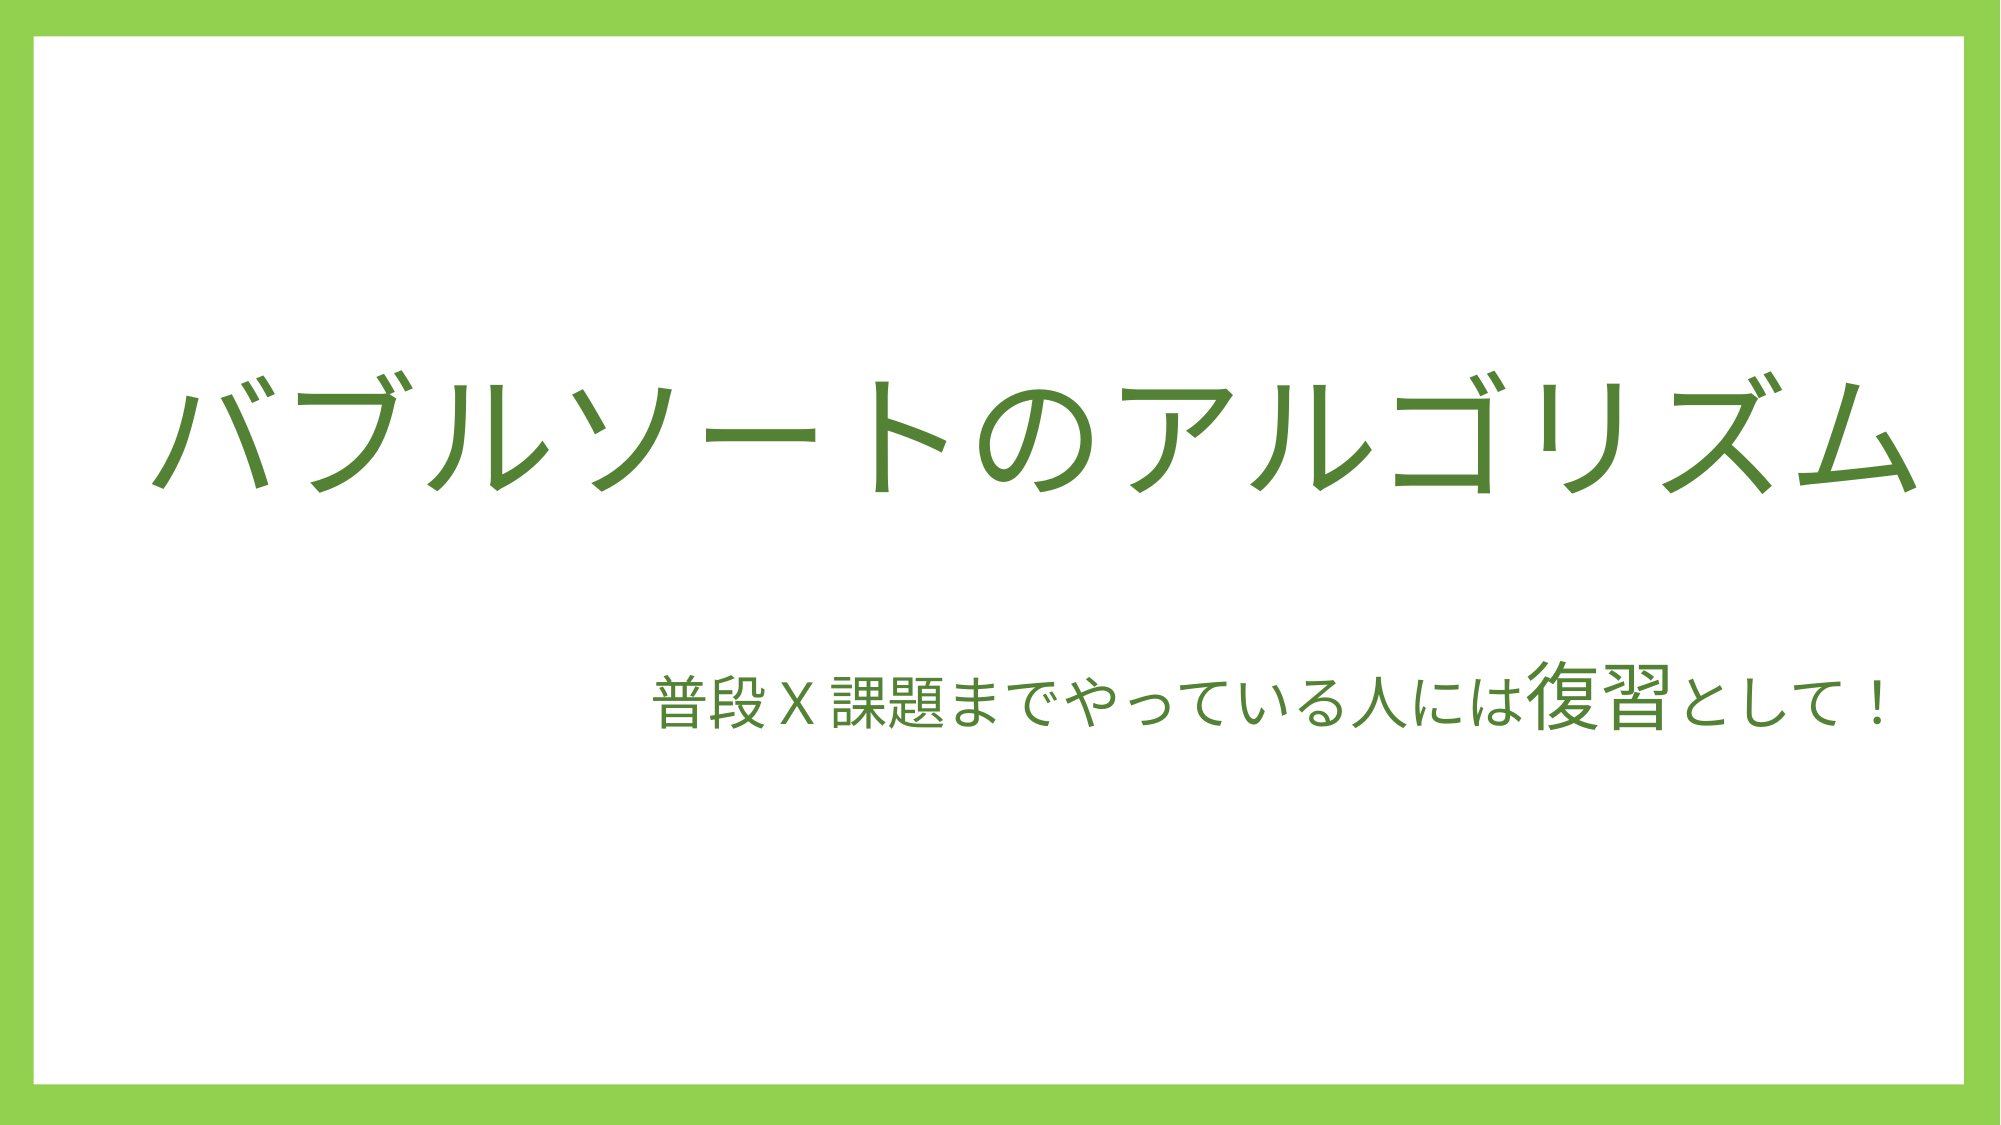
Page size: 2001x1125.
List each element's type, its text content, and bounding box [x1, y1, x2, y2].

text_box 普段X課題までやっている人には復習として！ [635, 642, 1922, 748]
text_box バブルソートのアルゴリズム [128, 343, 1942, 524]
